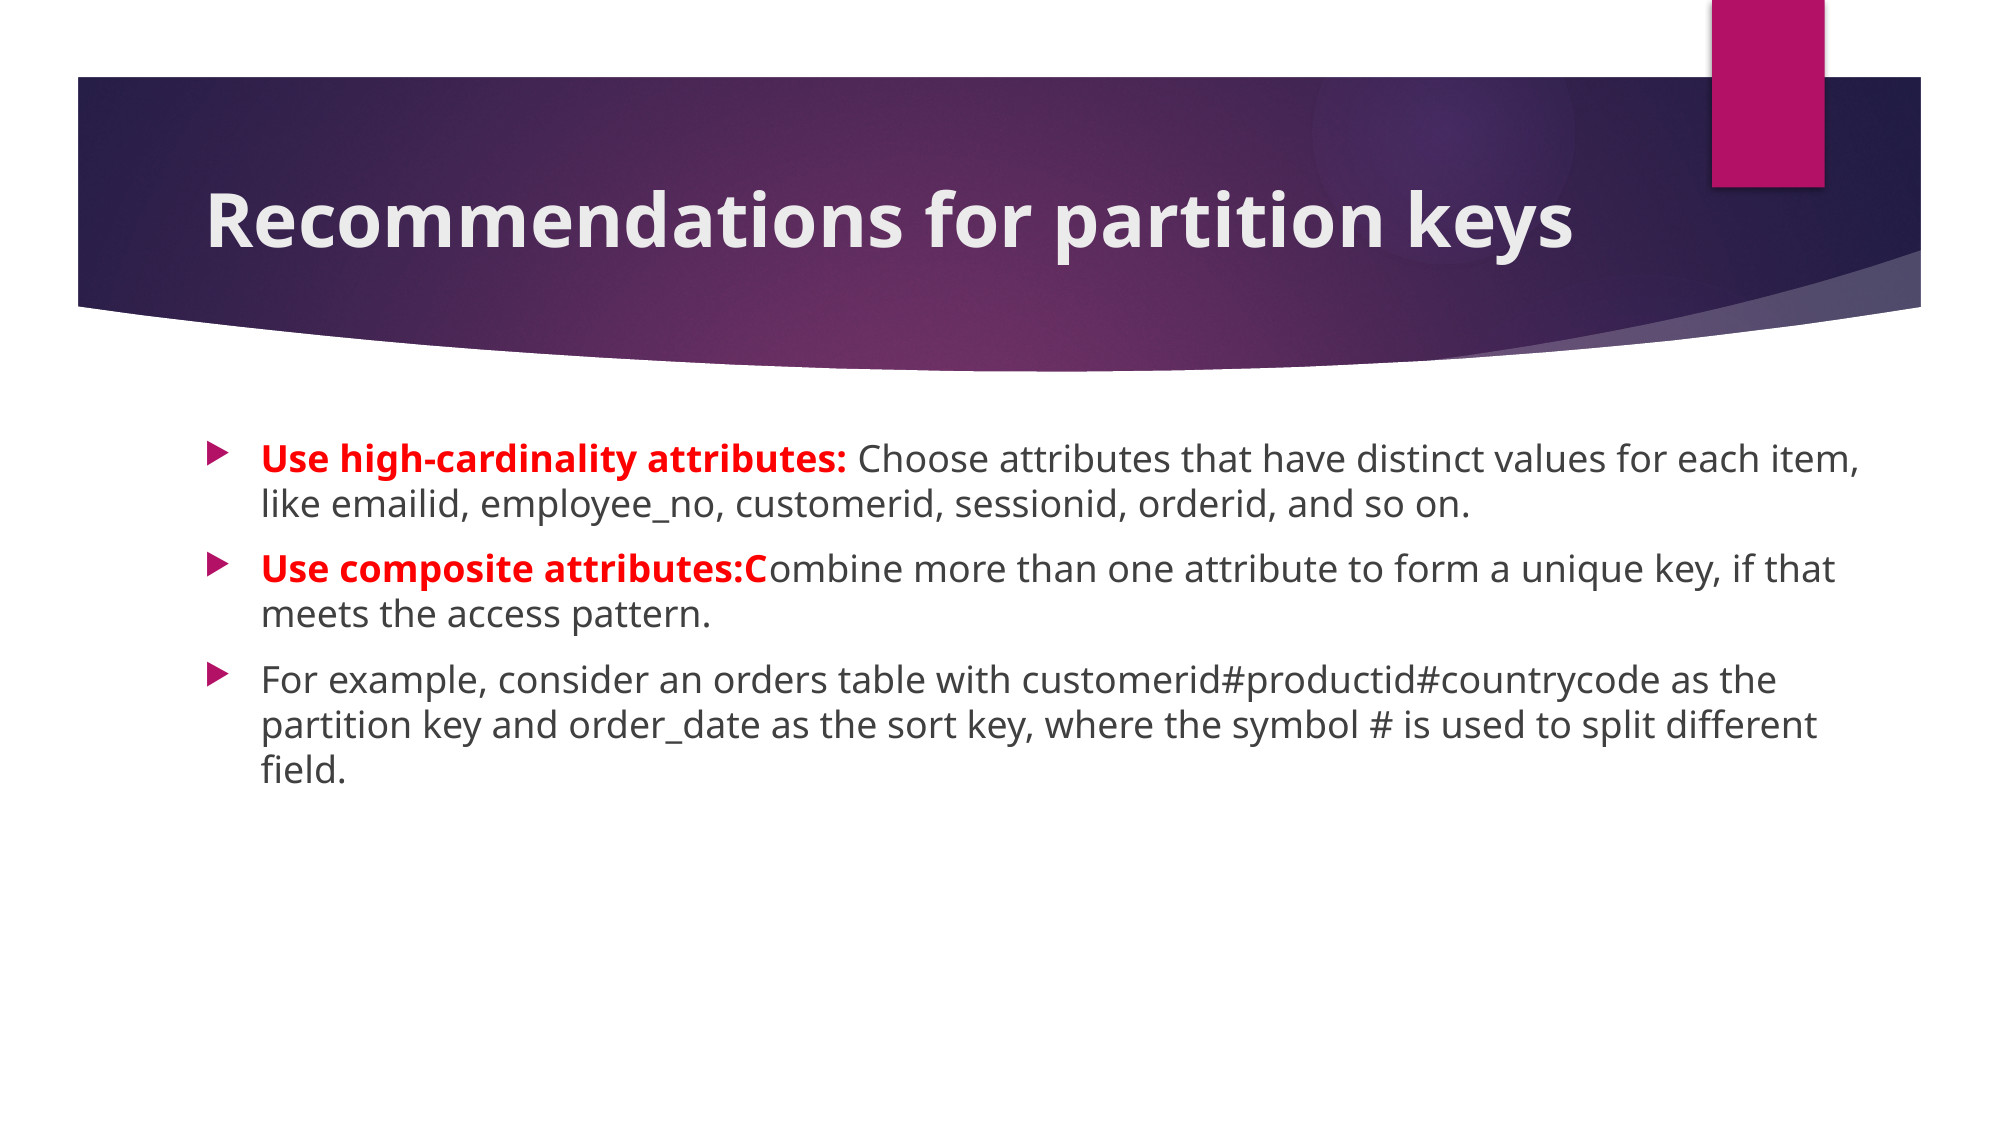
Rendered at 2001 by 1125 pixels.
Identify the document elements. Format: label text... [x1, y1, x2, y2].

list Use high-cardinality attributes: Choose attributes that have distinct values for each item, like emailid, employee_no, customerid, sessionid, orderid, and so on. Use composite attributes:Combine more than one attribute to form a unique key, if that meets the access pattern. For example, consider an orders table with customerid#productid#countrycode as the partition key and order_date as the sort key, where the symbol # is used to split different field. [189, 427, 1918, 1090]
title Recommendations for partition keys [189, 159, 1627, 276]
